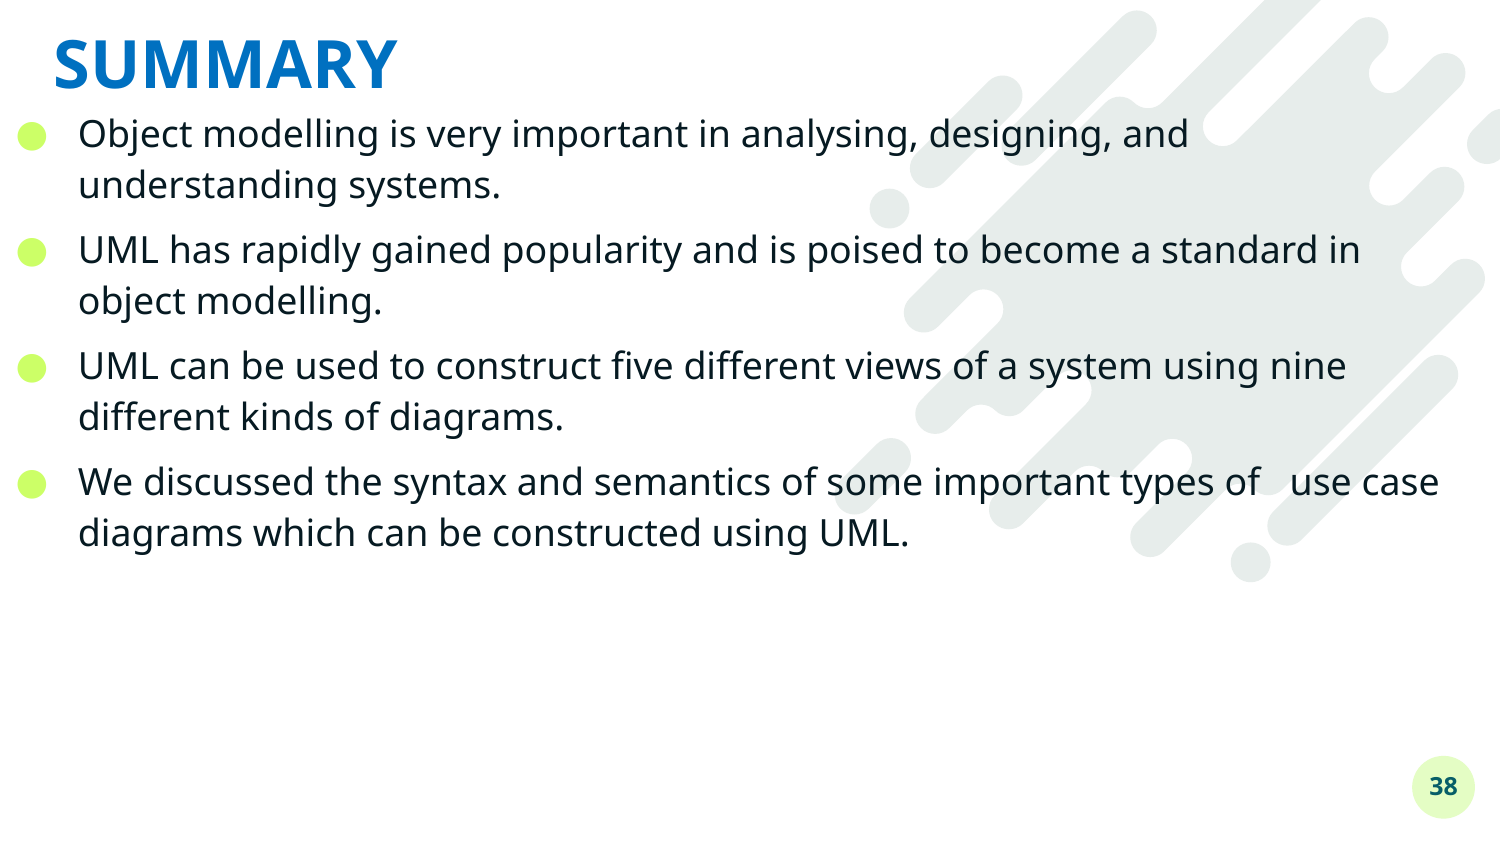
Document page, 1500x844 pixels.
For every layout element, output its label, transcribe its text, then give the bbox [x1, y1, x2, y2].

slide_number 38 [1412, 755, 1475, 819]
title SUMMARY [41, 20, 1412, 102]
list Object modelling is very important in analysing, designing, and understanding systems. UML has rapidly gained popularity and is poised to become a standard in object modelling. UML can be used to construct five different views of a system using nine different kinds of diagrams. We discussed the syntax and semantics of some important types of use case diagrams which can be constructed using UML. [3, 102, 1456, 824]
